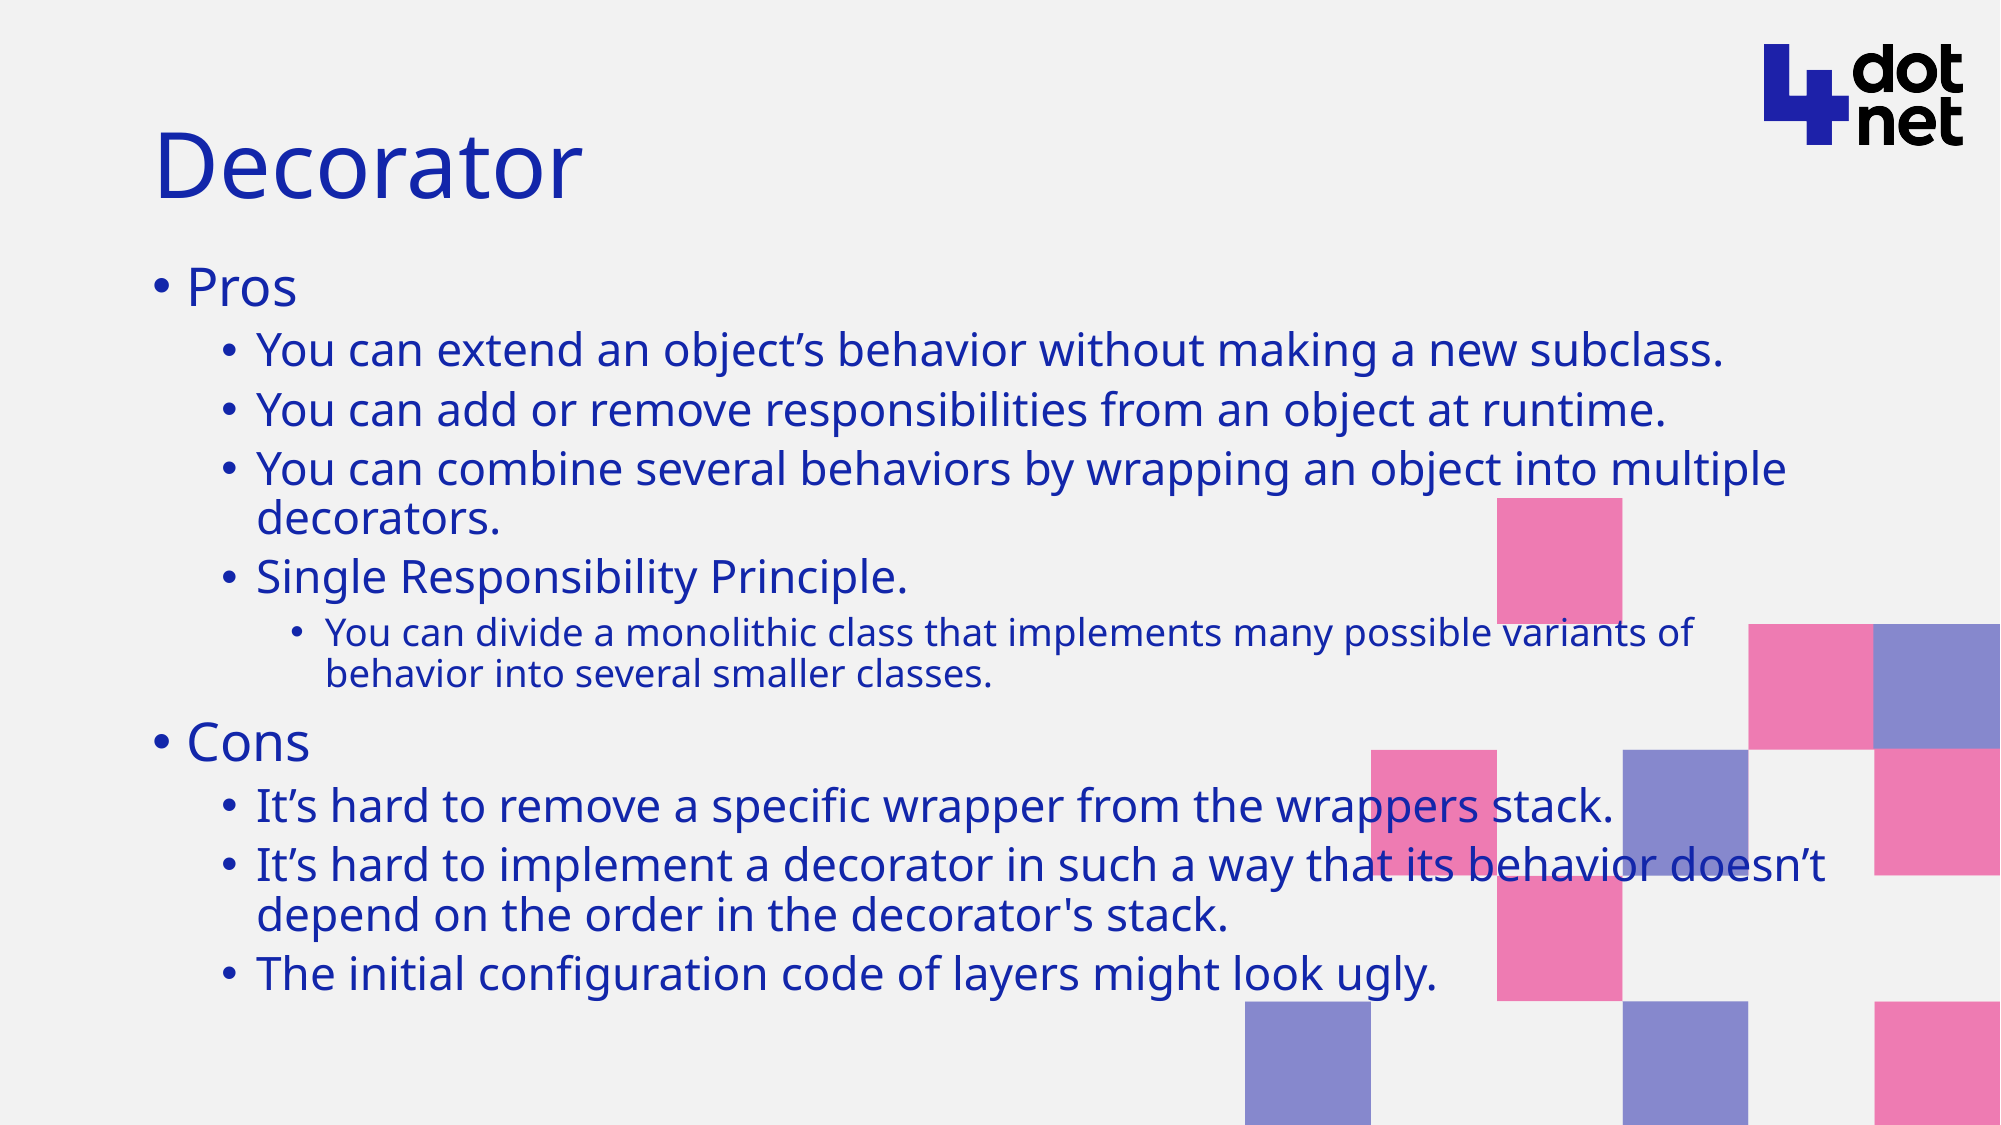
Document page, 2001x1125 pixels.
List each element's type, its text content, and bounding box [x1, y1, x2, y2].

title Decorator [137, 59, 1863, 252]
picture [1764, 44, 1963, 146]
list Pros You can extend an object’s behavior without making a new subclass. You can add or remove responsibilities from an object at runtime. You can combine several behaviors by wrapping an object into multiple decorators. Single Responsibility Principle. You can divide a monolithic class that implements many possible variants of behavior into several smaller classes. Cons It’s hard to remove a specific wrapper from the wrappers stack. It’s hard to implement a decorator in such a way that its behavior doesn’t depend on the order in the decorator's stack. The initial configuration code of layers might look ugly. [137, 252, 1863, 1014]
